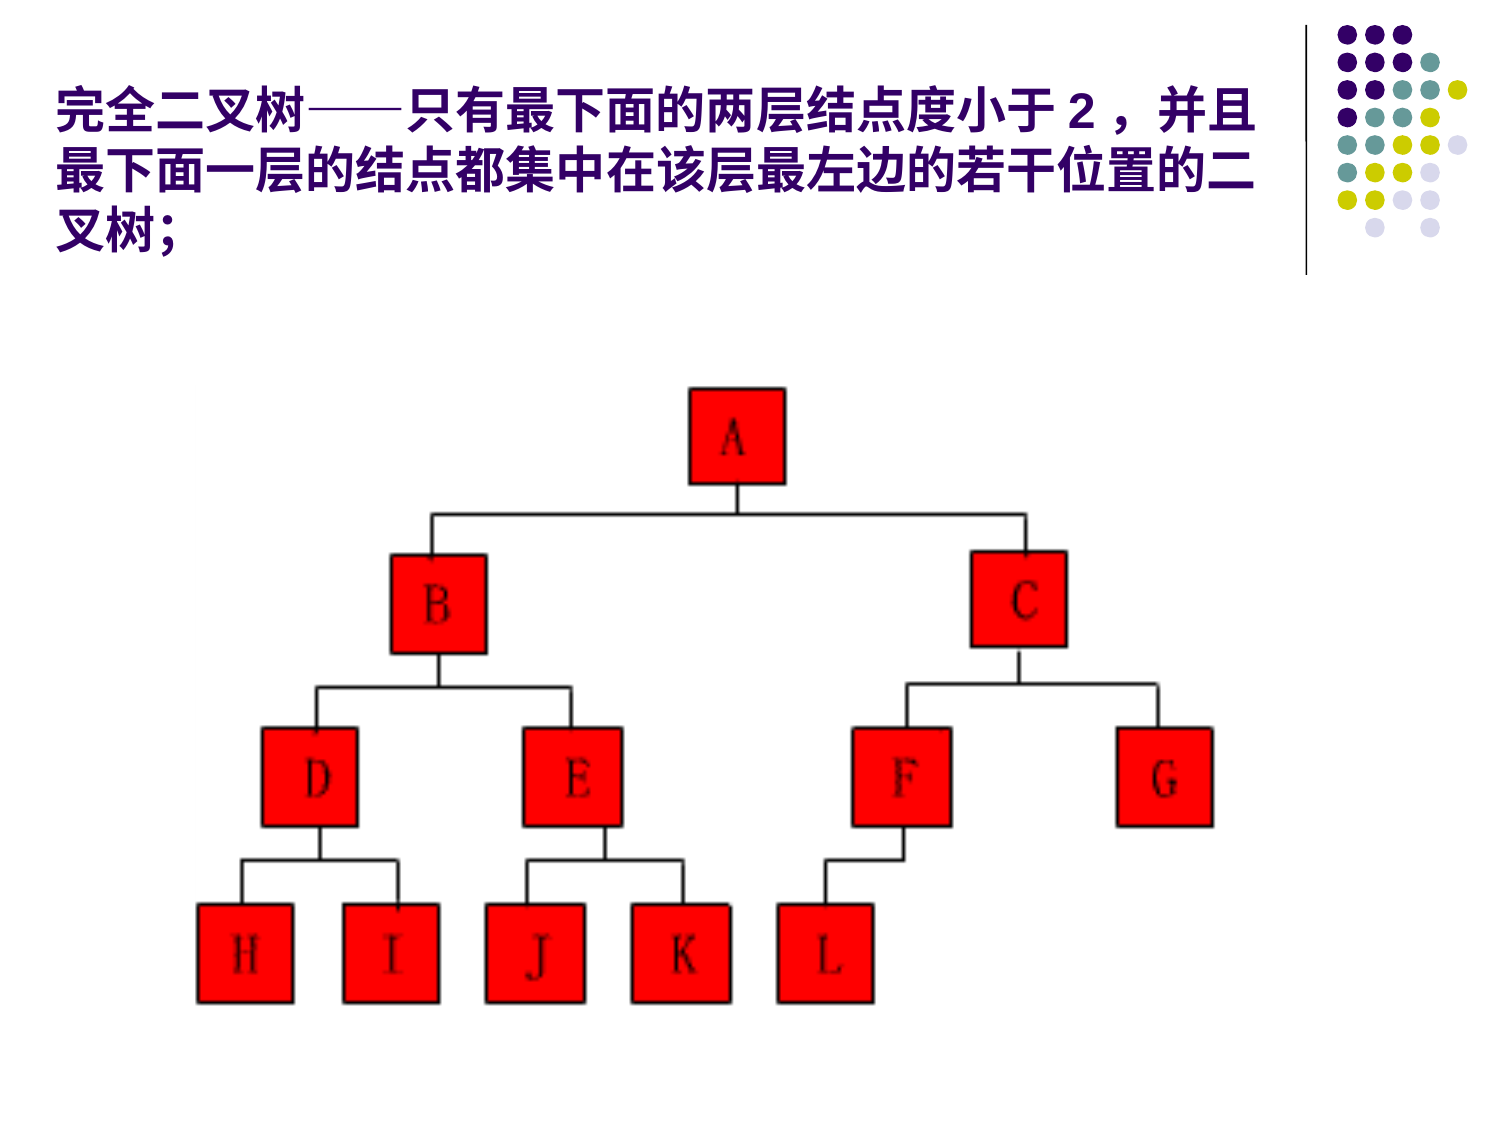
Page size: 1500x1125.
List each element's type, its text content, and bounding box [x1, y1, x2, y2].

title 完全二叉树——只有最下面的两层结点度小于2，并且最下面一层的结点都集中在该层最左边的若干位置的二叉树； [40, 113, 1279, 327]
picture [194, 385, 1317, 1010]
